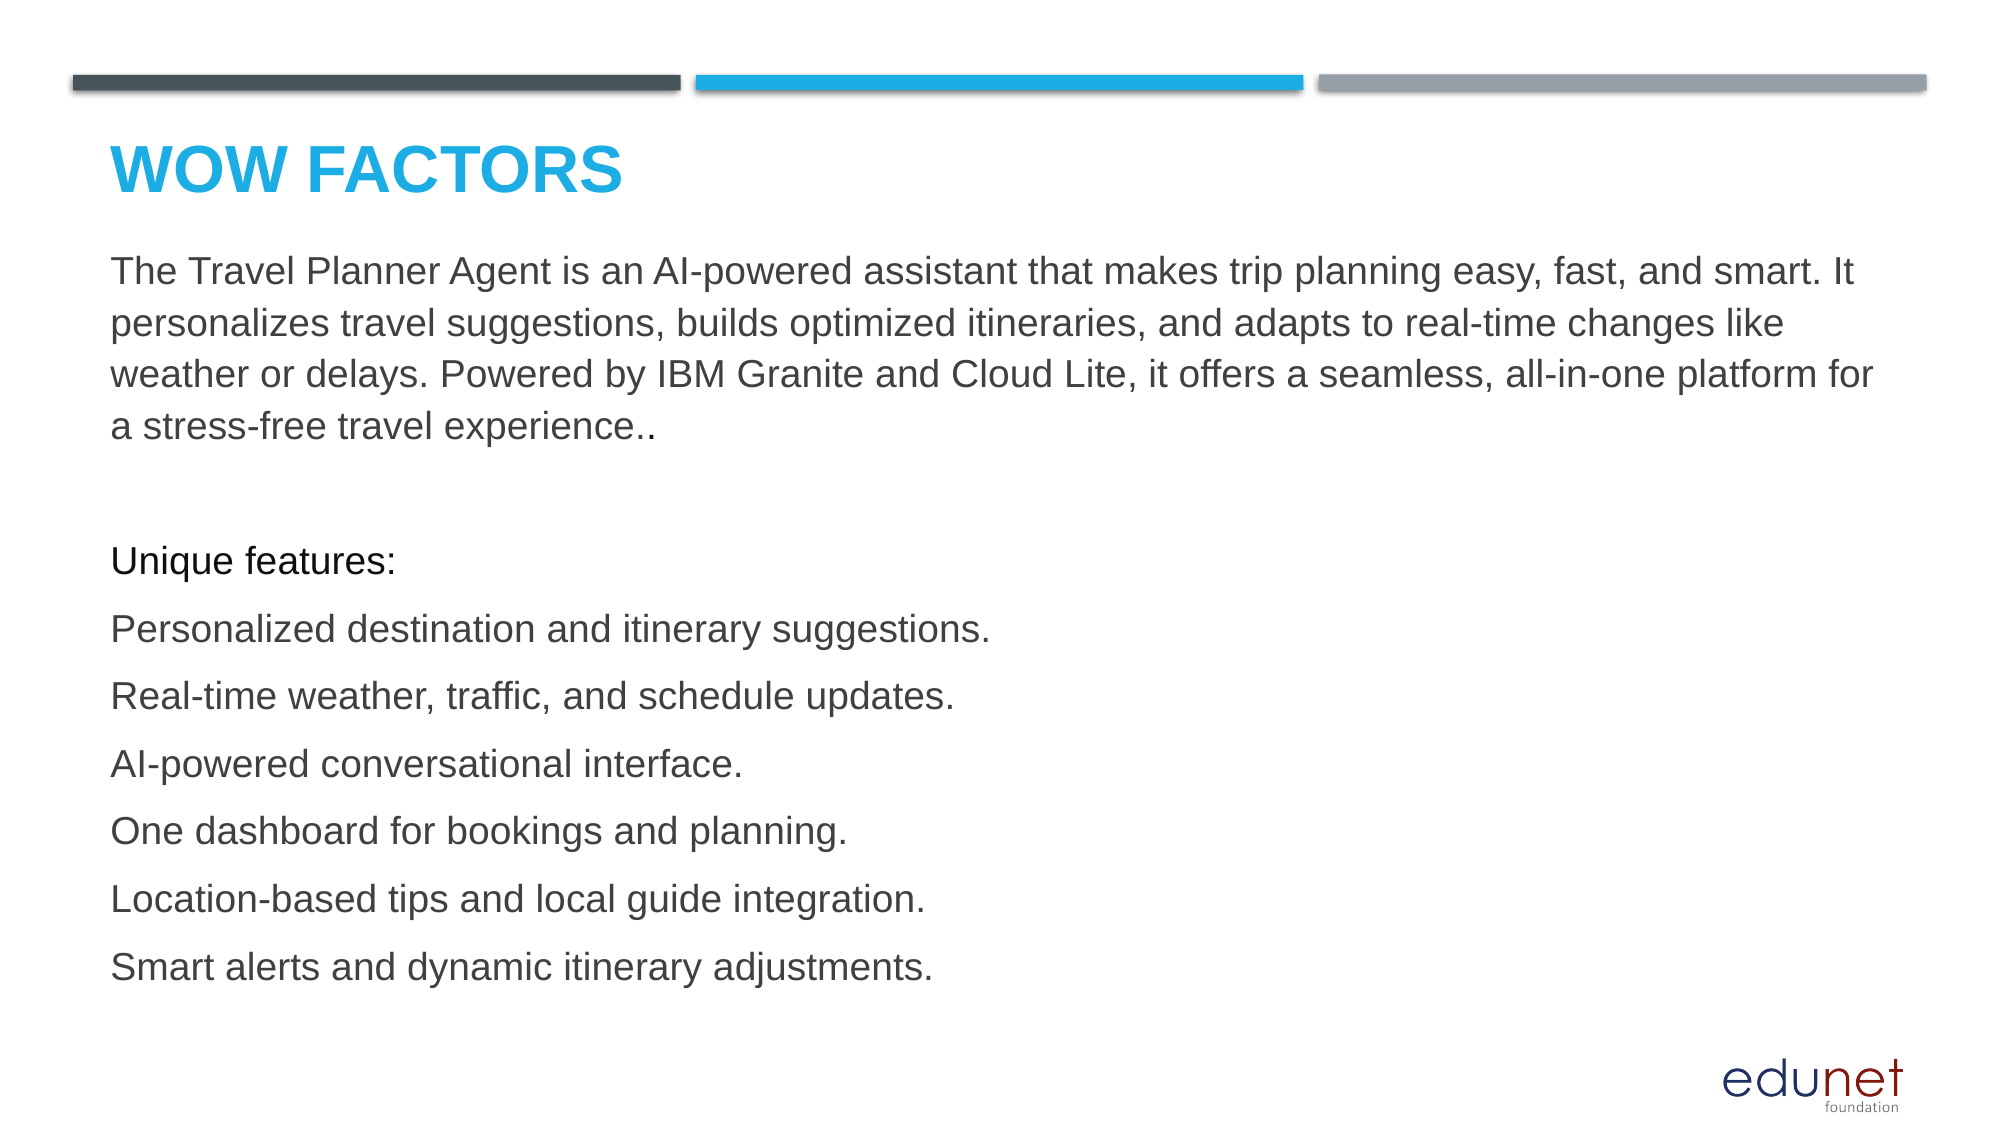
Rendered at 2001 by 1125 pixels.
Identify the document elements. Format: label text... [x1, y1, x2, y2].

list The Travel Planner Agent is an AI-powered assistant that makes trip planning easy, fast, and smart. It personalizes travel suggestions, builds optimized itineraries, and adapts to real-time changes like weather or delays. Powered by IBM Granite and Cloud Lite, it offers a seamless, all-in-one platform for a stress-free travel experience.. Unique features: Personalized destination and itinerary suggestions. Real-time weather, traffic, and schedule updates. AI-powered conversational interface. One dashboard for bookings and planning. Location-based tips and local guide integration. Smart alerts and dynamic itinerary adjustments. [95, 233, 1905, 1001]
title Wow factors [95, 126, 1905, 214]
picture [1719, 1056, 1905, 1116]
